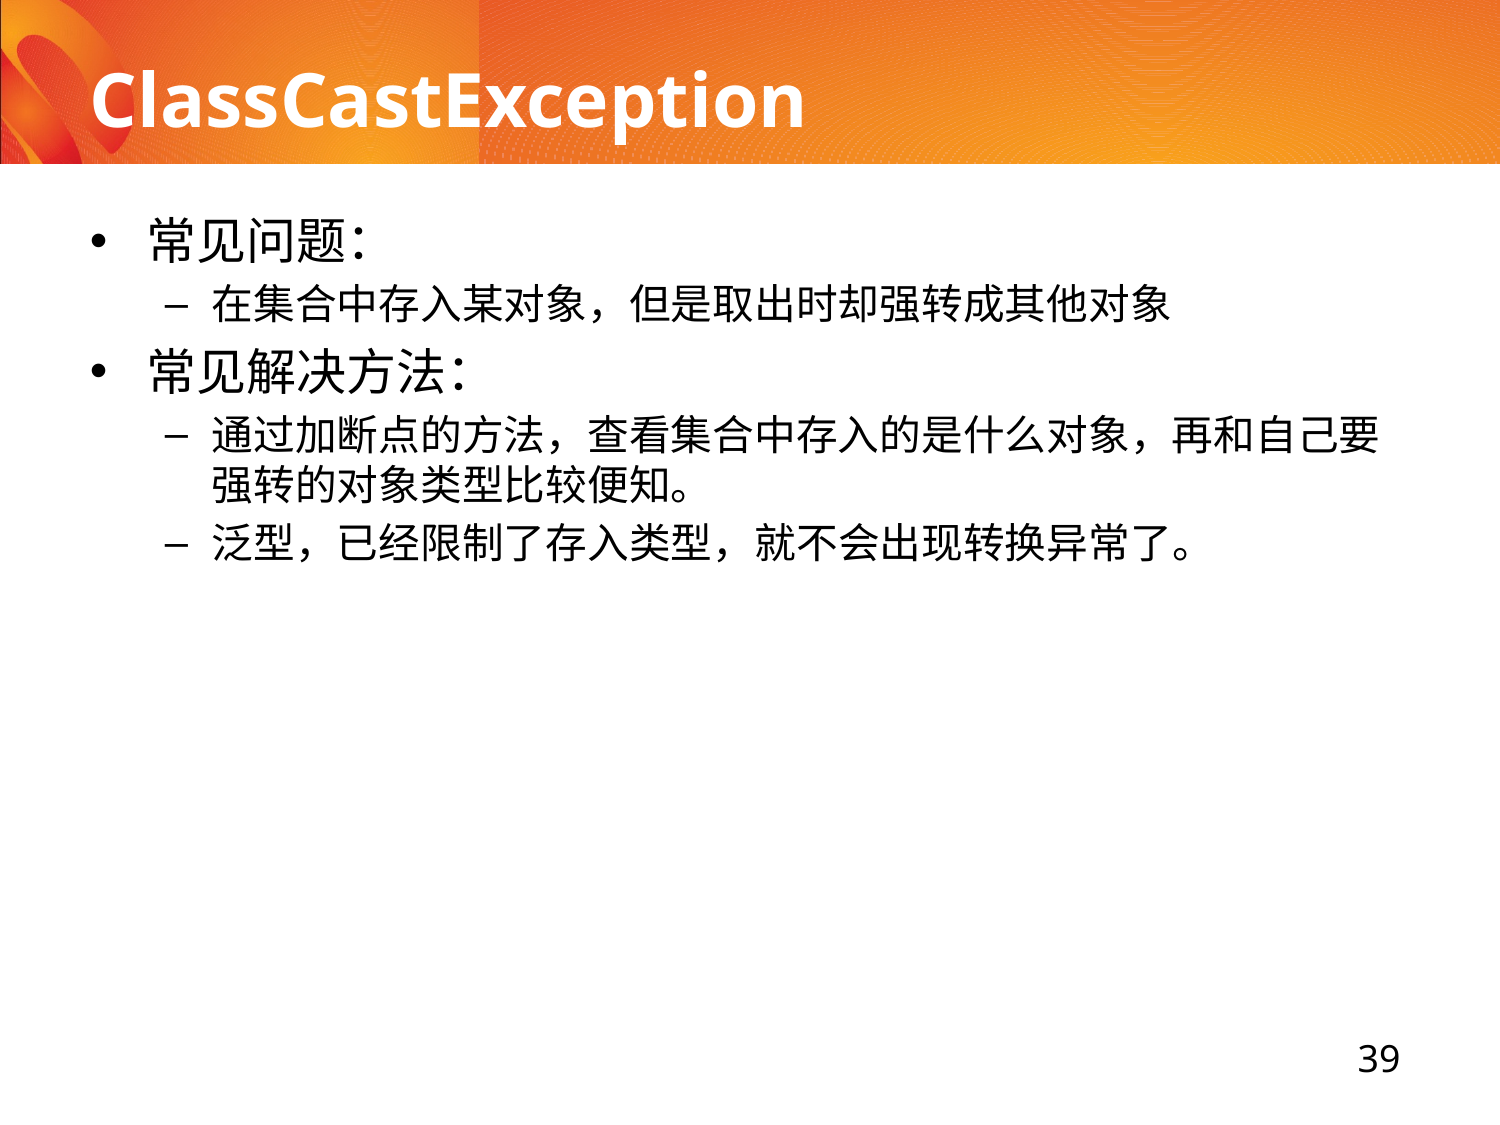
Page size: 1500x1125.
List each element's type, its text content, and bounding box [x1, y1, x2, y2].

title ClassCastException [75, 45, 1425, 167]
picture [0, 0, 1500, 164]
list 常见问题： 在集合中存入某对象，但是取出时却强转成其他对象 常见解决方法： 通过加断点的方法，查看集合中存入的是什么对象，再和自己要强转的对象类型比较便知。 泛型，已经限制了存入类型，就不会出现转换异常了。 [75, 190, 1425, 1005]
